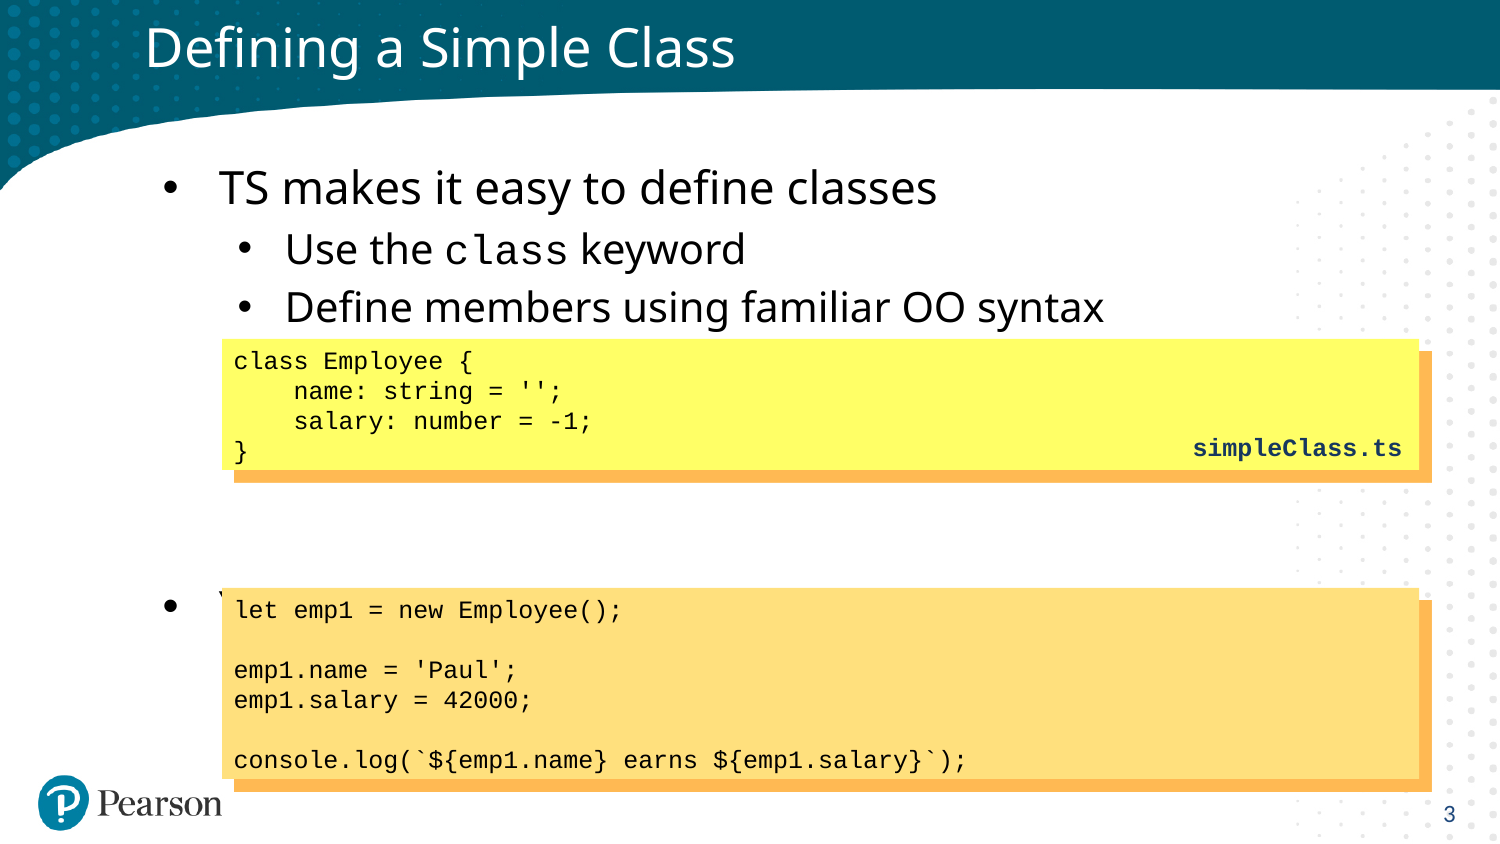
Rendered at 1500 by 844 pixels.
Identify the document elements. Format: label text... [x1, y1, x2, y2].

title Defining a Simple Class [130, 6, 1431, 98]
text_box 3 [1406, 759, 1493, 835]
text_box class Employee { name: string = ''; salary: number = -1; } [222, 338, 1420, 470]
text_box let emp1 = new Employee(); emp1.name = 'Paul'; emp1.salary = 42000; console.log(`${emp1.name} earns ${emp1.salary}`); [222, 587, 1420, 779]
picture [0, 90, 1500, 844]
list TS makes it easy to define classes Use the class keyword Define members using familiar OO syntax You can create and use objects using familiar JS syntax [147, 151, 1431, 766]
text_box simpleClass.ts [1177, 424, 1418, 470]
